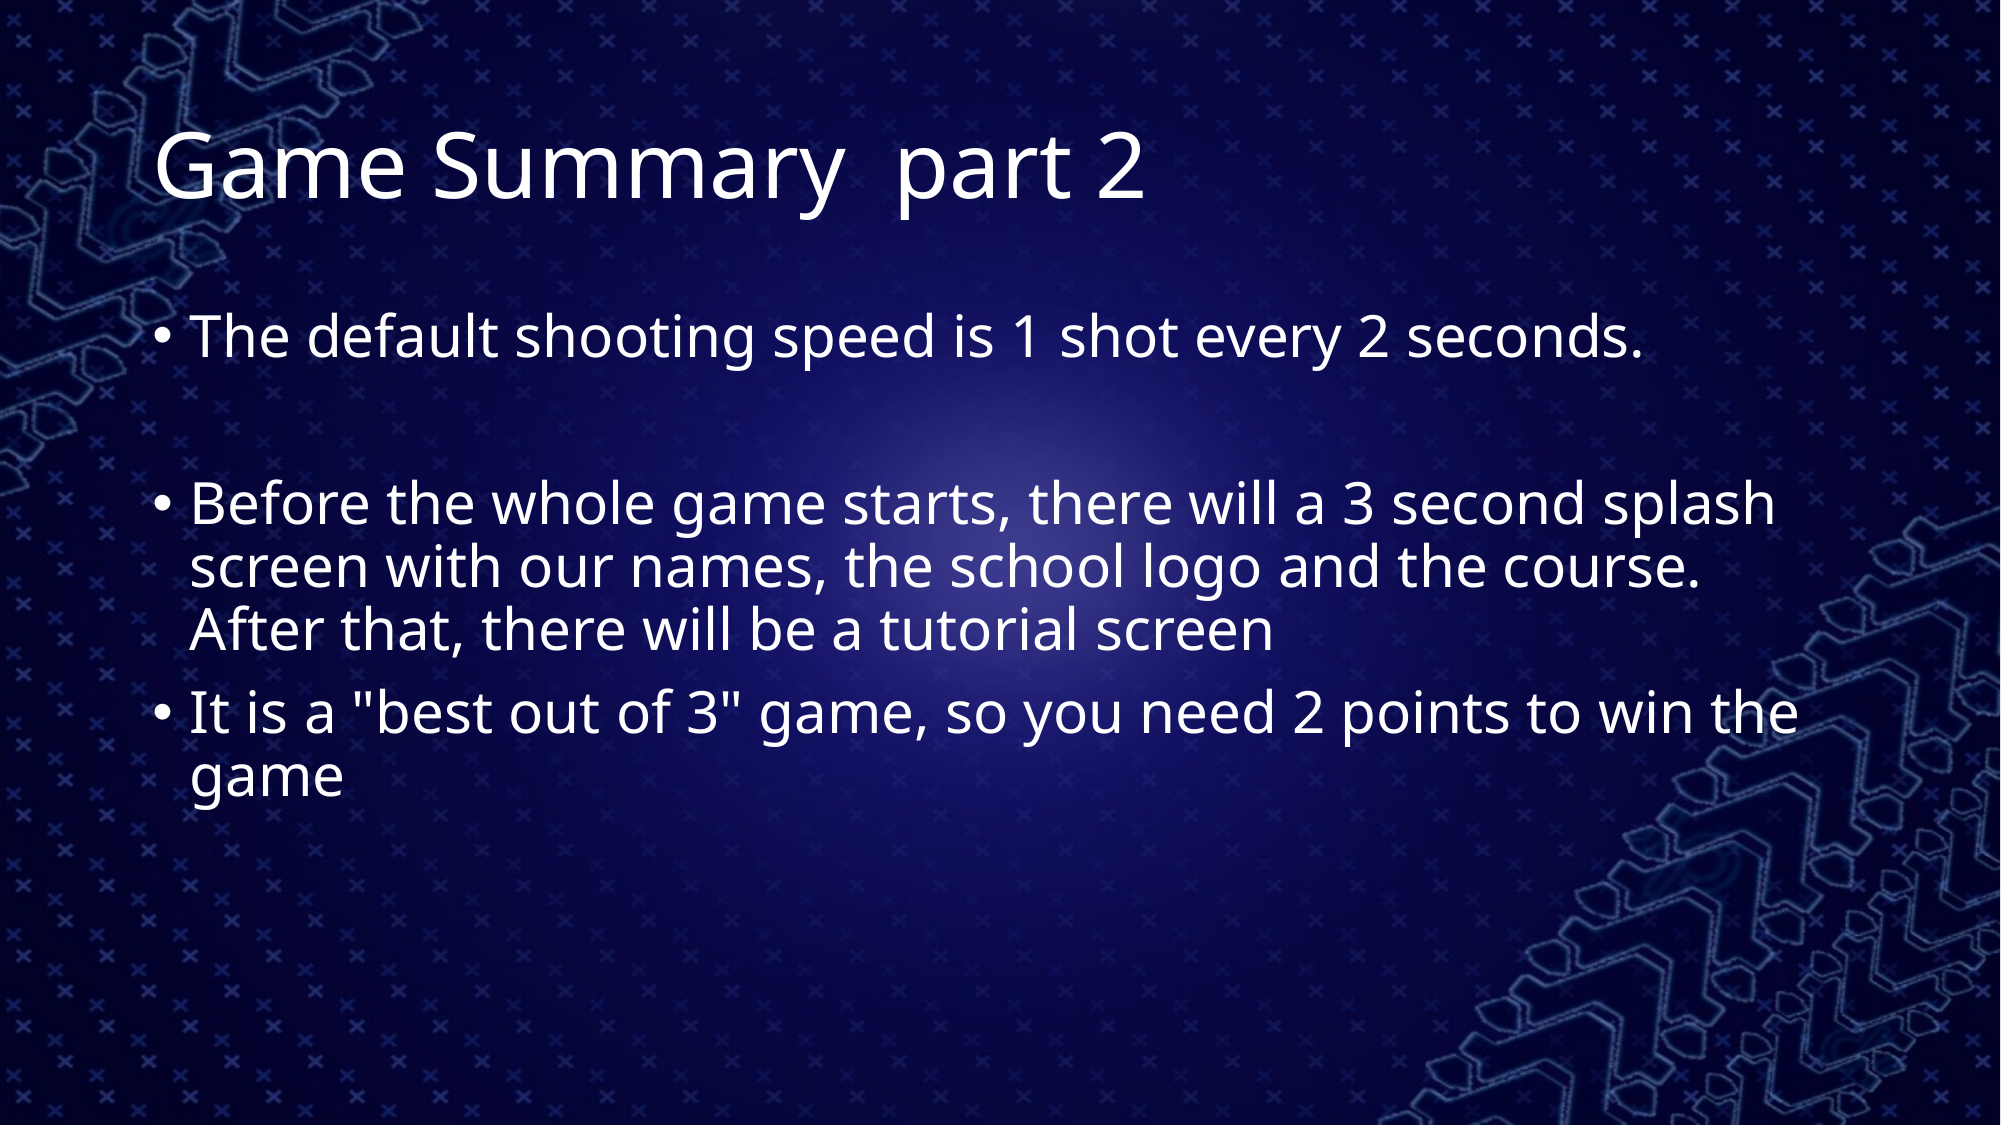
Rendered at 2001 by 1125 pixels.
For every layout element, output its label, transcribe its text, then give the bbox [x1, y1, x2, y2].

picture [0, 0, 2001, 1125]
title Game Summary part 2 [137, 59, 1863, 278]
list The default shooting speed is 1 shot every 2 seconds. Before the whole game starts, there will a 3 second splash screen with our names, the school logo and the course. After that, there will be a tutorial screen It is a "best out of 3" game, so you need 2 points to win the game [137, 299, 1863, 1014]
